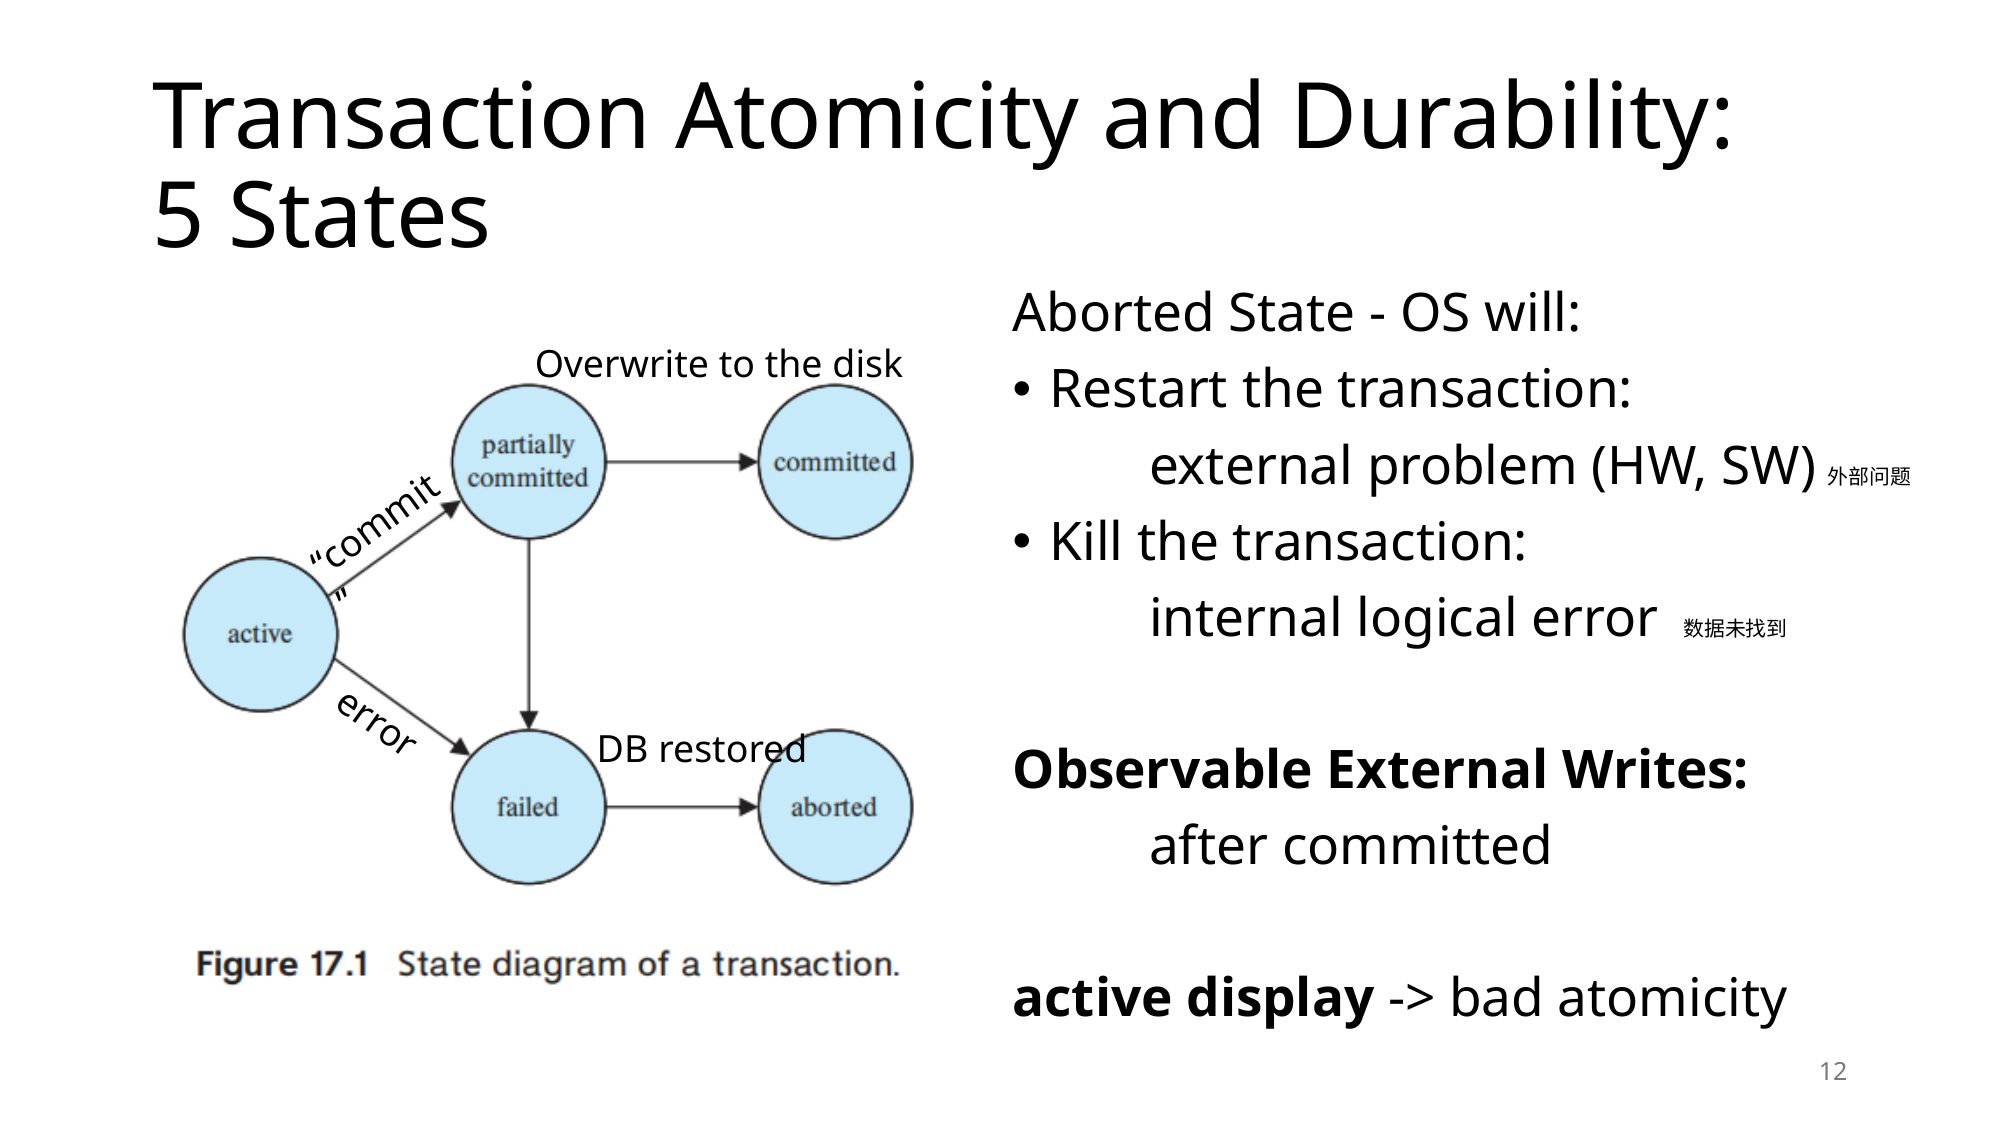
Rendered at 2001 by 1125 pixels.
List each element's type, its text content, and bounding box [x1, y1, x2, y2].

title Transaction Atomicity and Durability: 5 States [137, 59, 1863, 278]
list Aborted State - OS will: Restart the transaction: external problem (HW, SW)外部问题 Kill the transaction: internal logical error 数据未找到 Observable External Writes: after committed active display -> bad atomicity [997, 278, 1968, 1044]
picture [136, 303, 999, 1019]
slide_number 12 [1412, 1042, 1863, 1103]
